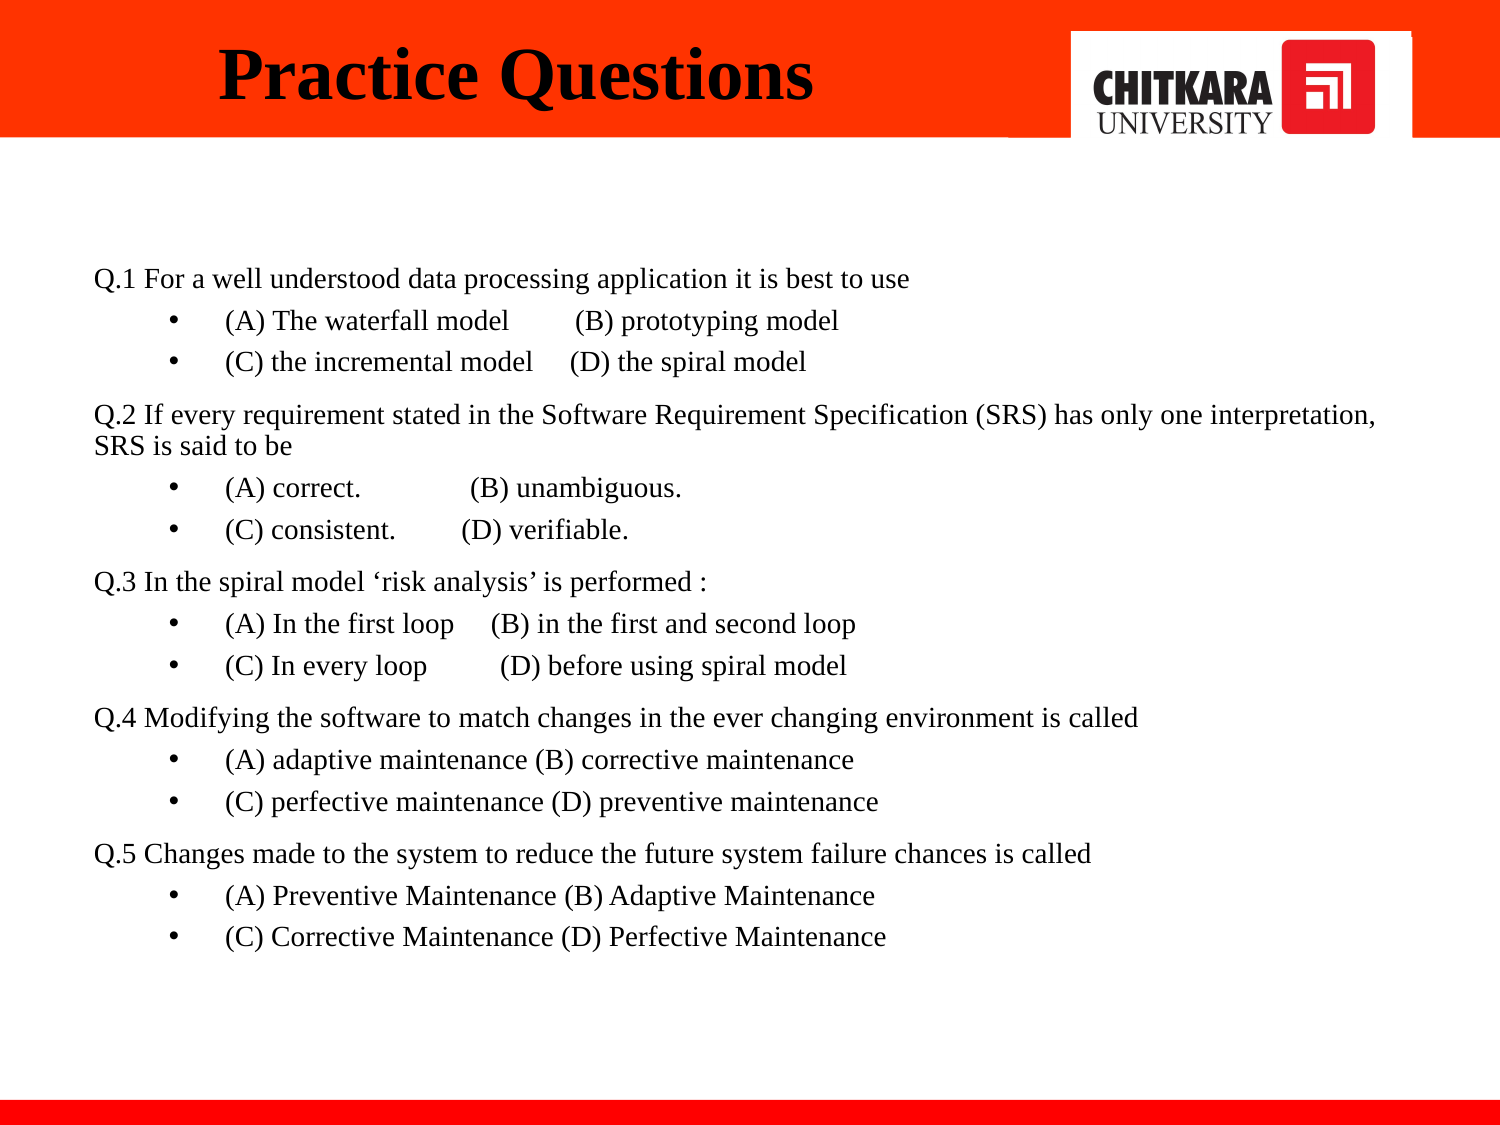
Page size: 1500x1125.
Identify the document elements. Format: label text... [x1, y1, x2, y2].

title Practice Questions [218, 0, 900, 150]
list Q.1 For a well understood data processing application it is best to use (A) The waterfall model (B) prototyping model (C) the incremental model (D) the spiral model Q.2 If every requirement stated in the Software Requirement Specification (SRS) has only one interpretation, SRS is said to be (A) correct. (B) unambiguous. (C) consistent. (D) verifiable. Q.3 In the spiral model ‘risk analysis’ is performed : (A) In the first loop (B) in the first and second loop (C) In every loop (D) before using spiral model Q.4 Modifying the software to match changes in the ever changing environment is called (A) adaptive maintenance (B) corrective maintenance (C) perfective maintenance (D) preventive maintenance Q.5 Changes made to the system to reduce the future system failure chances is called (A) Preventive Maintenance (B) Adaptive Maintenance (C) Corrective Maintenance (D) Perfective Maintenance [75, 263, 1425, 916]
picture [1074, 37, 1390, 138]
